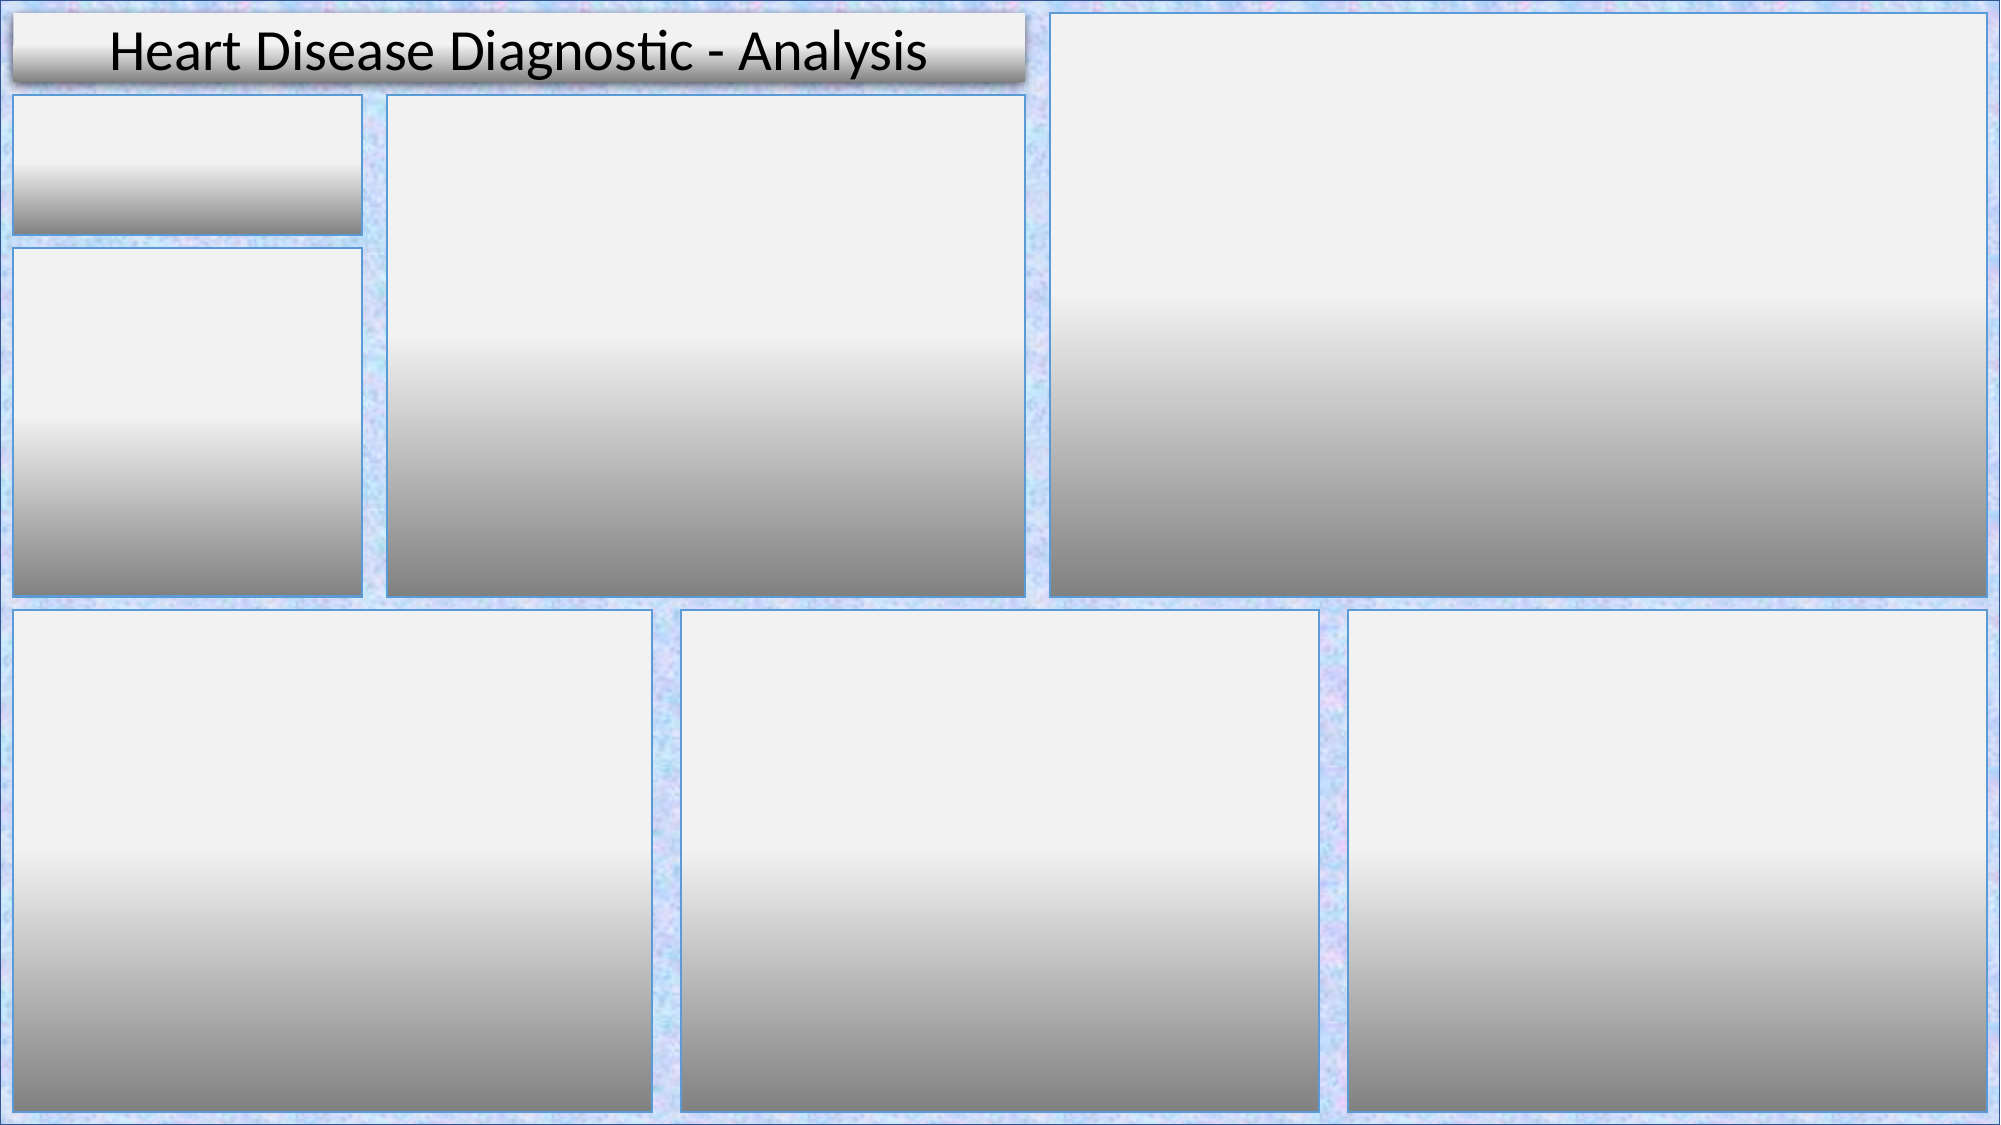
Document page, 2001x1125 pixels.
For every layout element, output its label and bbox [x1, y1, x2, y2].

text_box [0, 0, 2000, 1125]
